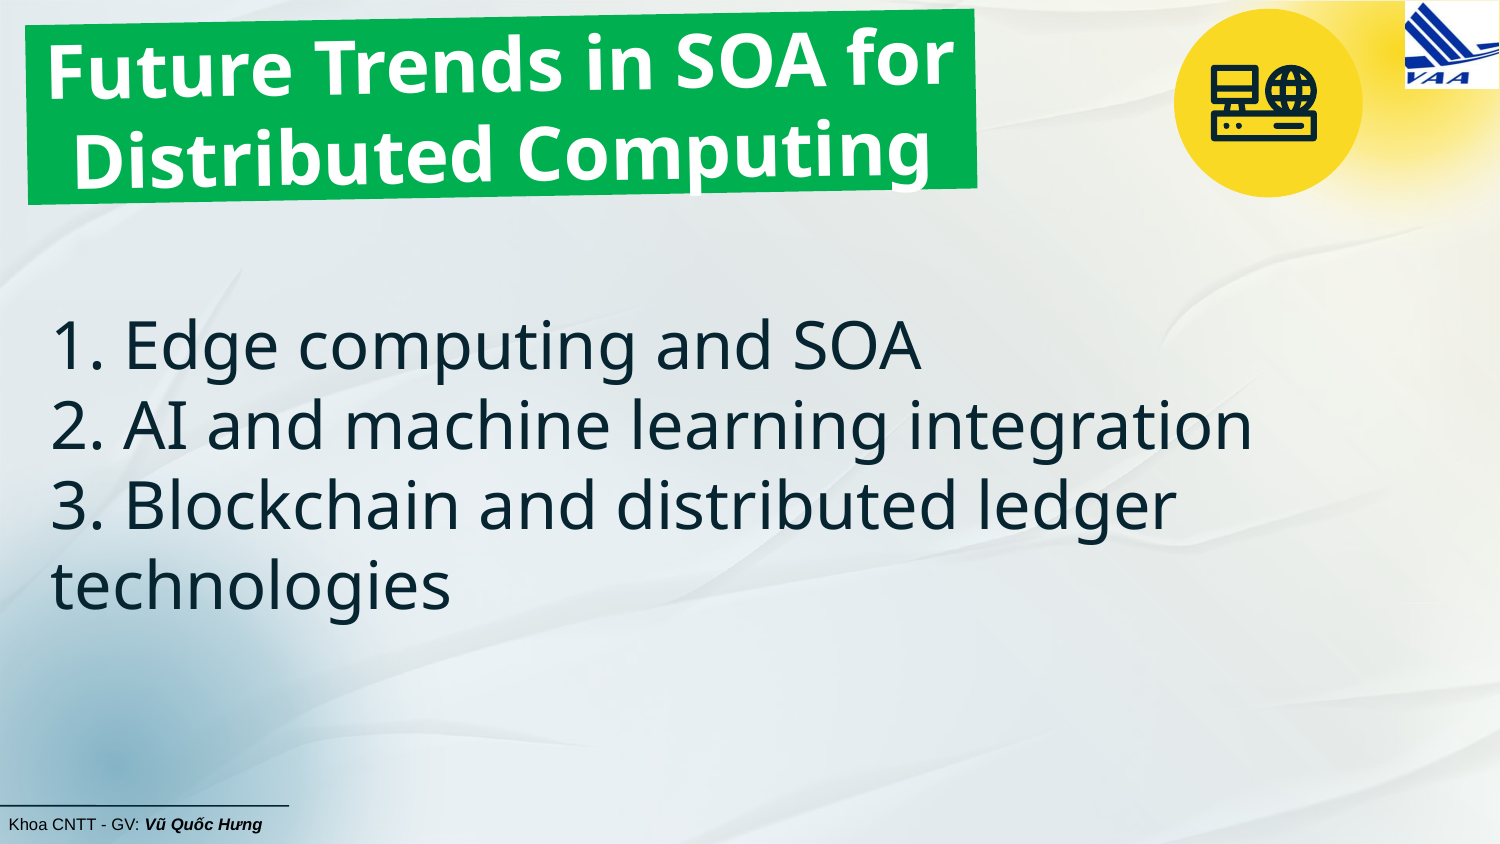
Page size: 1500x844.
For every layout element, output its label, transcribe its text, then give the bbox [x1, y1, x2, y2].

title 1. Edge computing and SOA 2. AI and machine learning integration 3. Blockchain and distributed ledger technologies [50, 302, 1470, 806]
title Future Trends in SOA for Distributed Computing [24, 8, 978, 205]
picture [1405, 1, 1499, 89]
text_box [1173, 8, 1363, 198]
